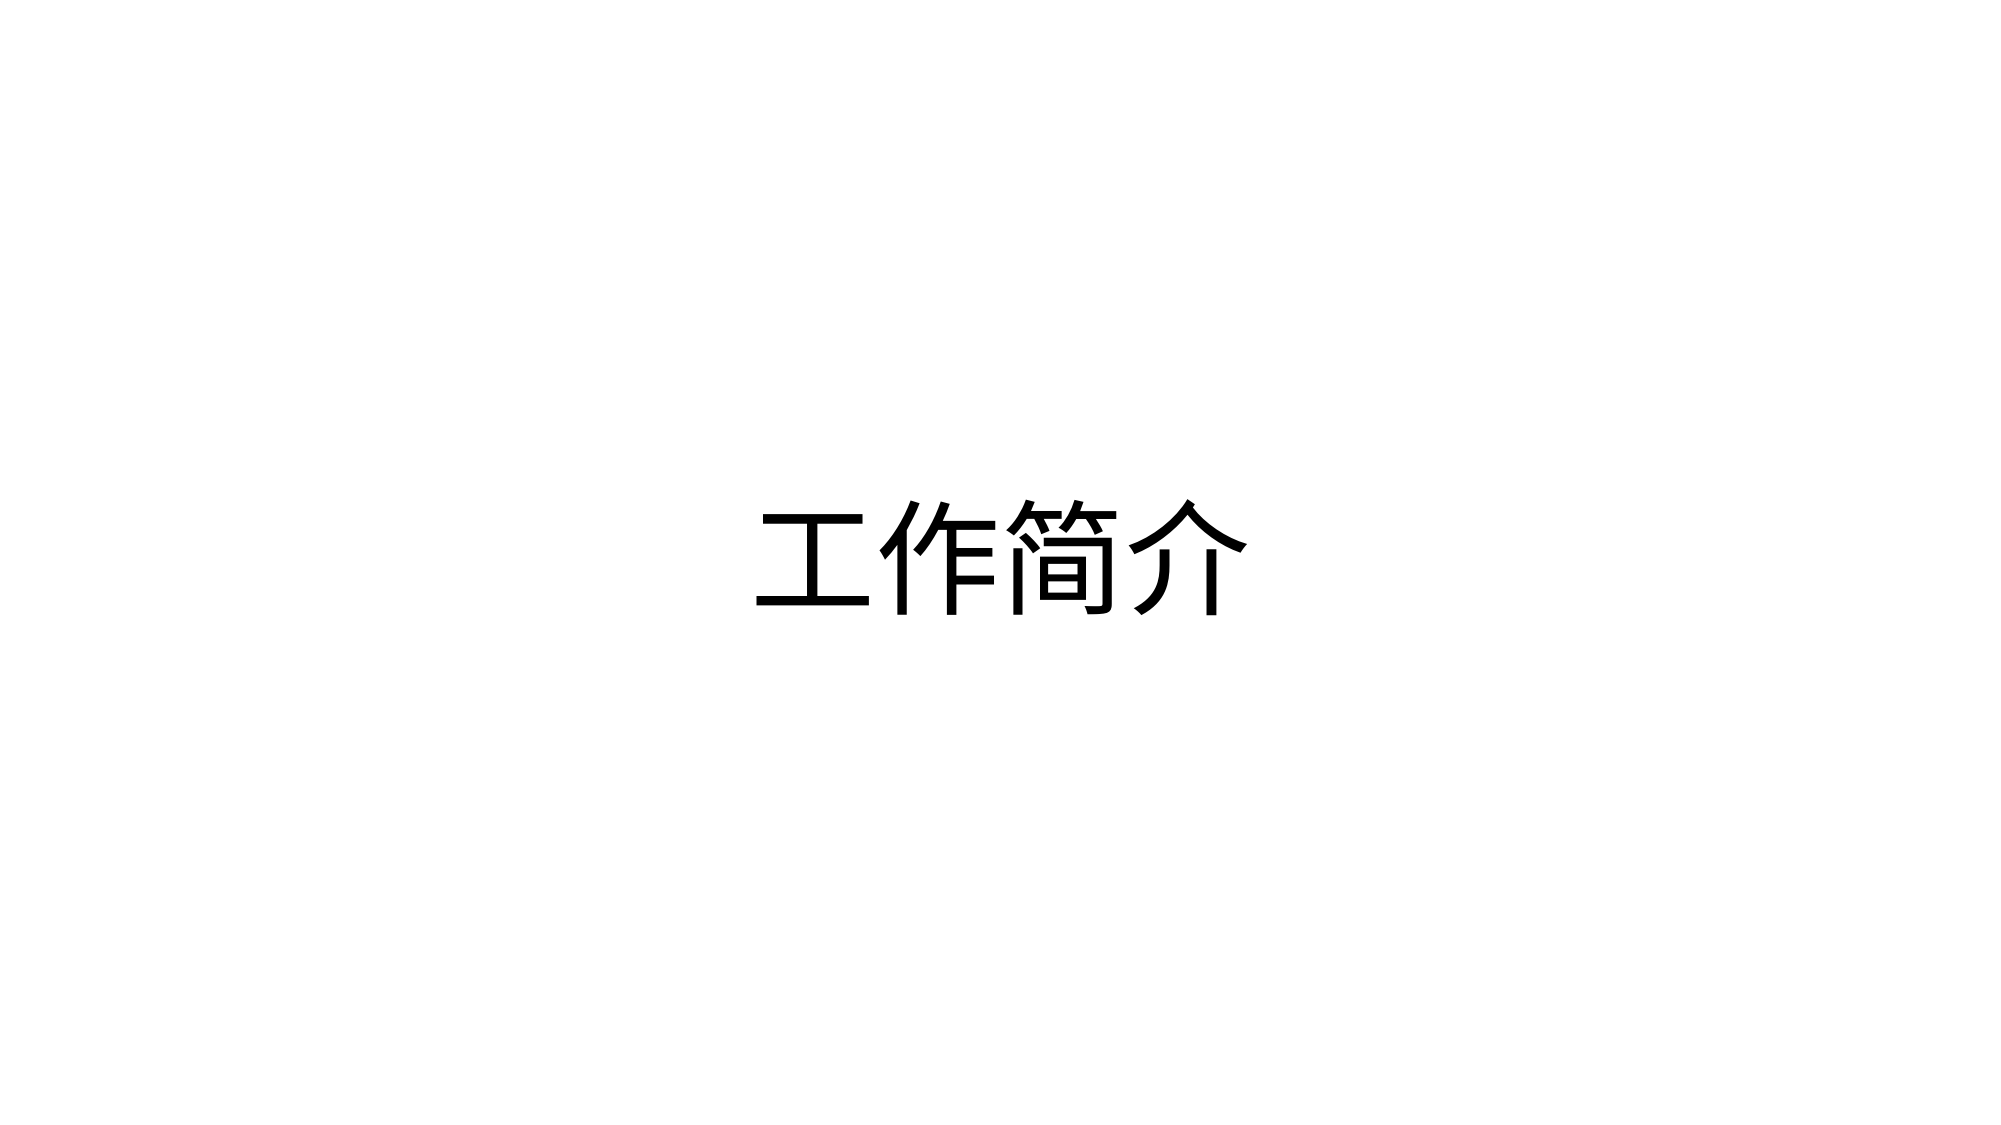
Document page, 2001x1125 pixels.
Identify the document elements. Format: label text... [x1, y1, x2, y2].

title 工作简介 [186, 428, 1814, 641]
